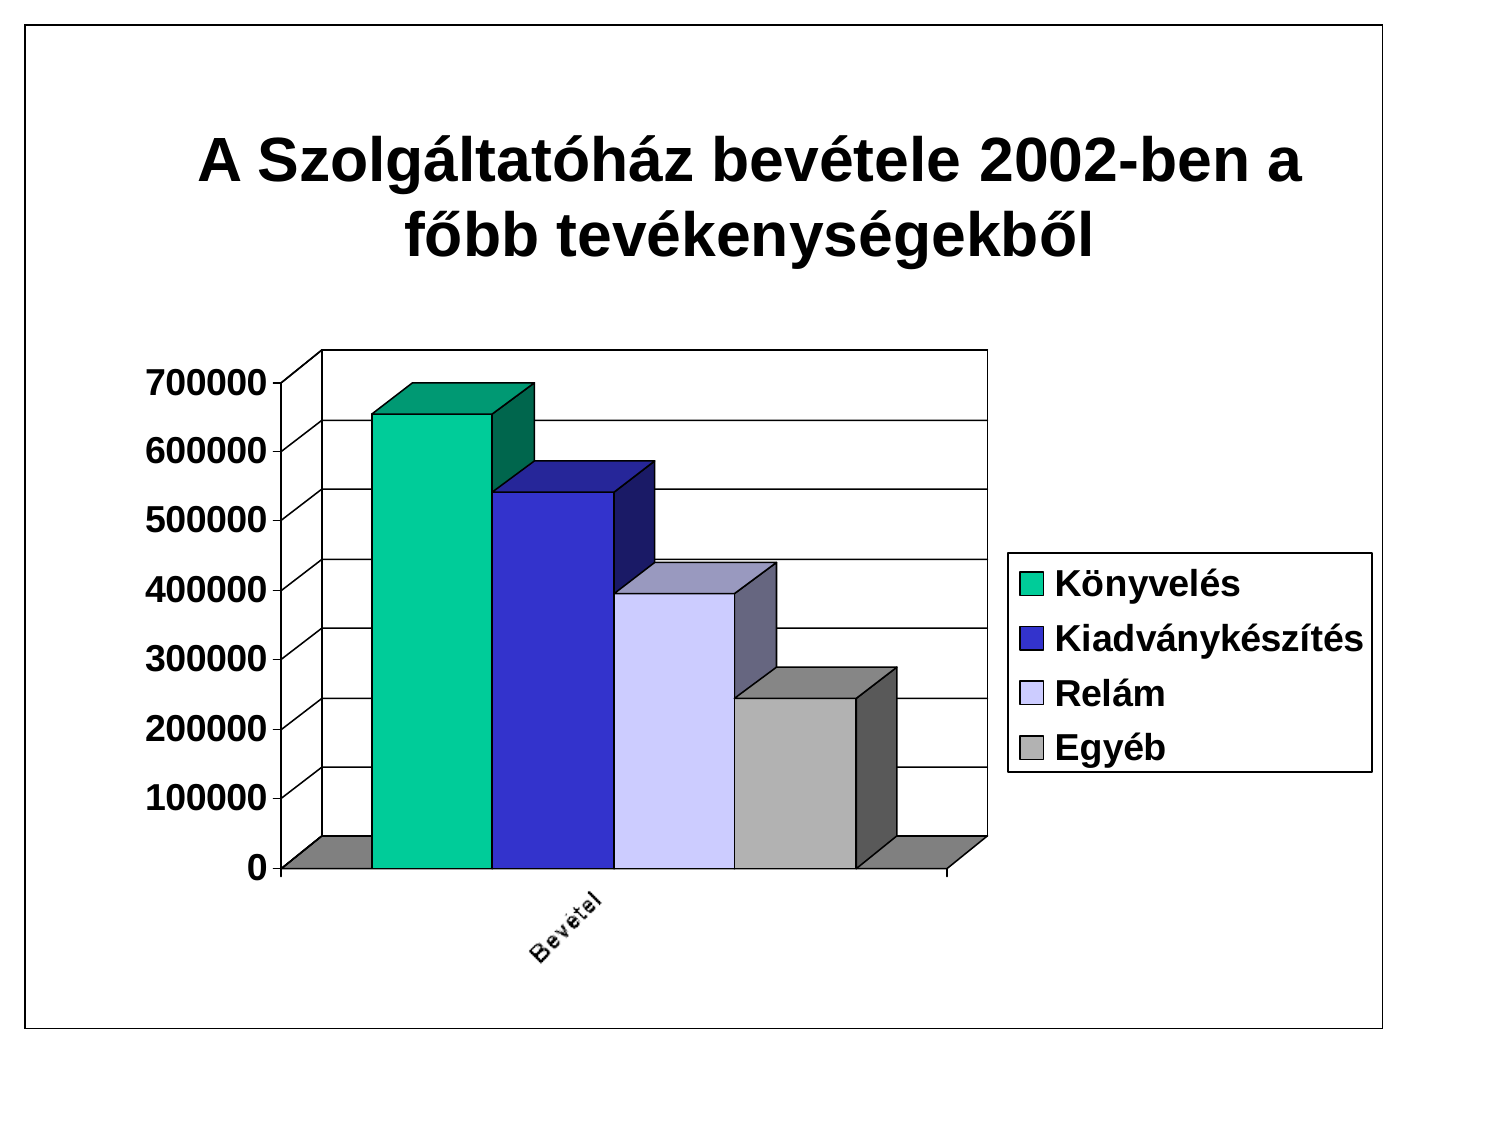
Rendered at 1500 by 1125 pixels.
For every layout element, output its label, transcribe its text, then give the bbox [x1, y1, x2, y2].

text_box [112, 324, 1388, 1001]
title A Szolgáltatóház bevétele 2002-ben a főbb tevékenységekből [112, 99, 1388, 288]
